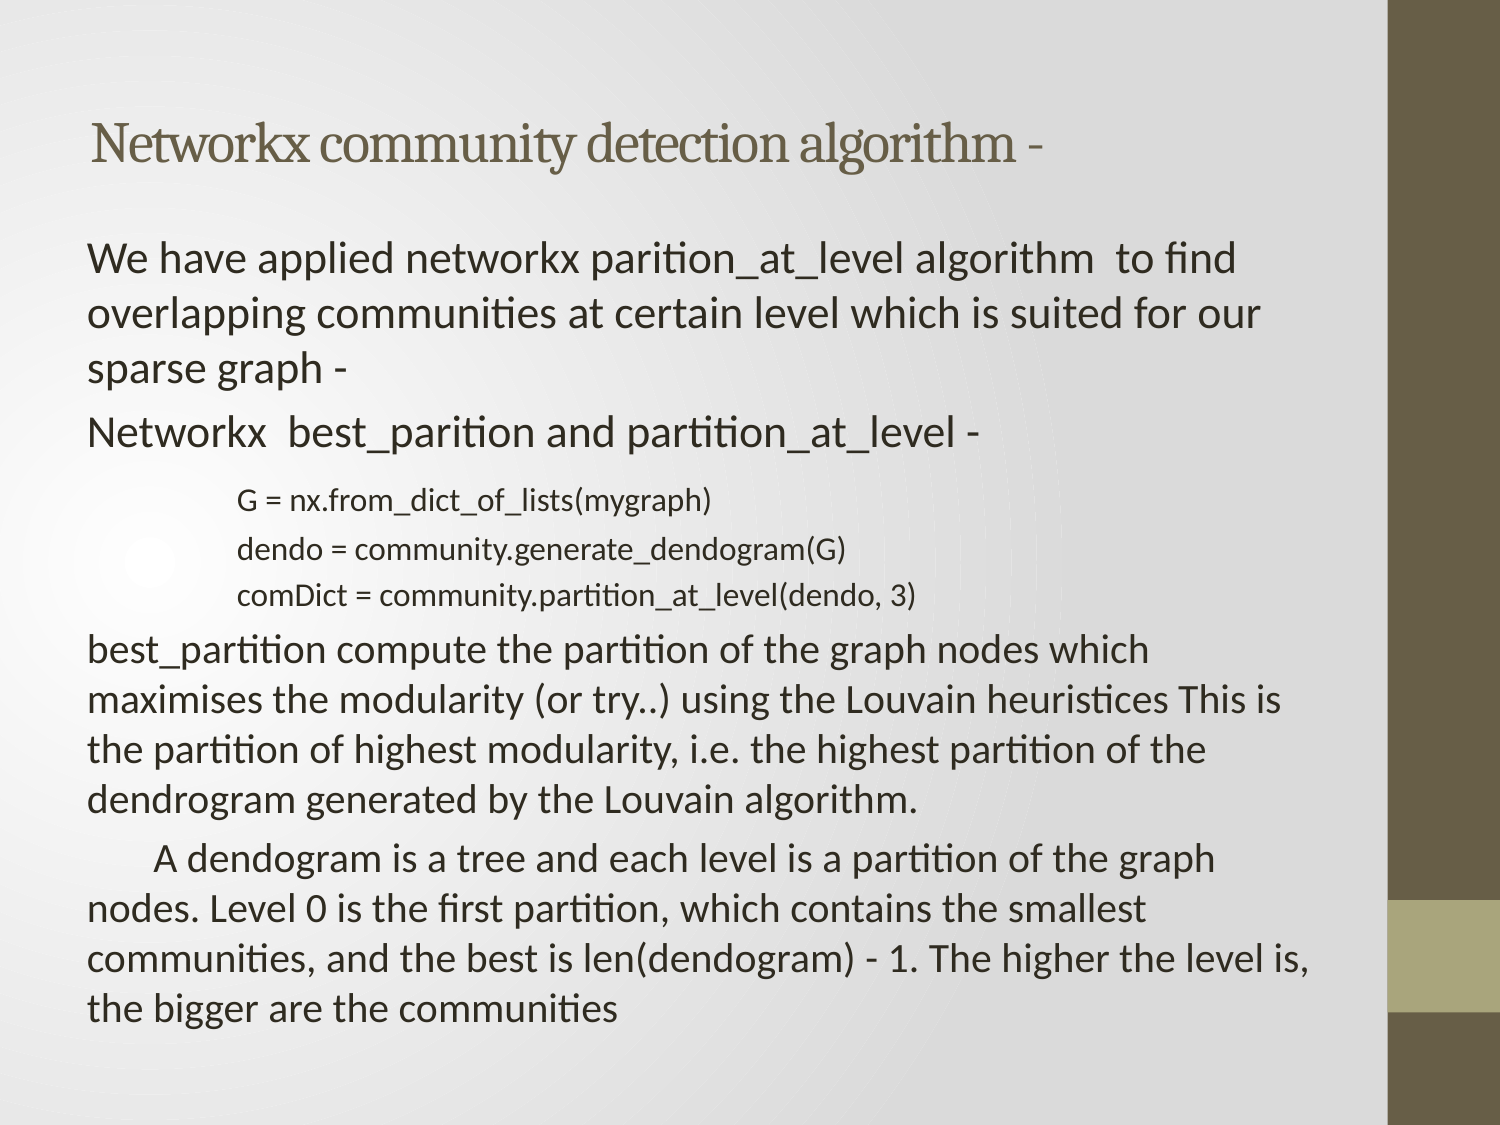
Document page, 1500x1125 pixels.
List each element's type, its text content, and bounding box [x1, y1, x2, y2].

list We have applied networkx parition_at_level algorithm to find overlapping communities at certain level which is suited for our sparse graph - Networkx best_parition and partition_at_level - G = nx.from_dict_of_lists(mygraph) dendo = community.generate_dendogram(G) comDict = community.partition_at_level(dendo, 3) best_partition compute the partition of the graph nodes which maximises the modularity (or try..) using the Louvain heuristices This is the partition of highest modularity, i.e. the highest partition of the dendrogram generated by the Louvain algorithm. A dendogram is a tree and each level is a partition of the graph nodes. Level 0 is the first partition, which contains the smallest communities, and the best is len(dendogram) - 1. The higher the level is, the bigger are the communities [53, 219, 1327, 1055]
title Networkx community detection algorithm - [75, 45, 1325, 219]
